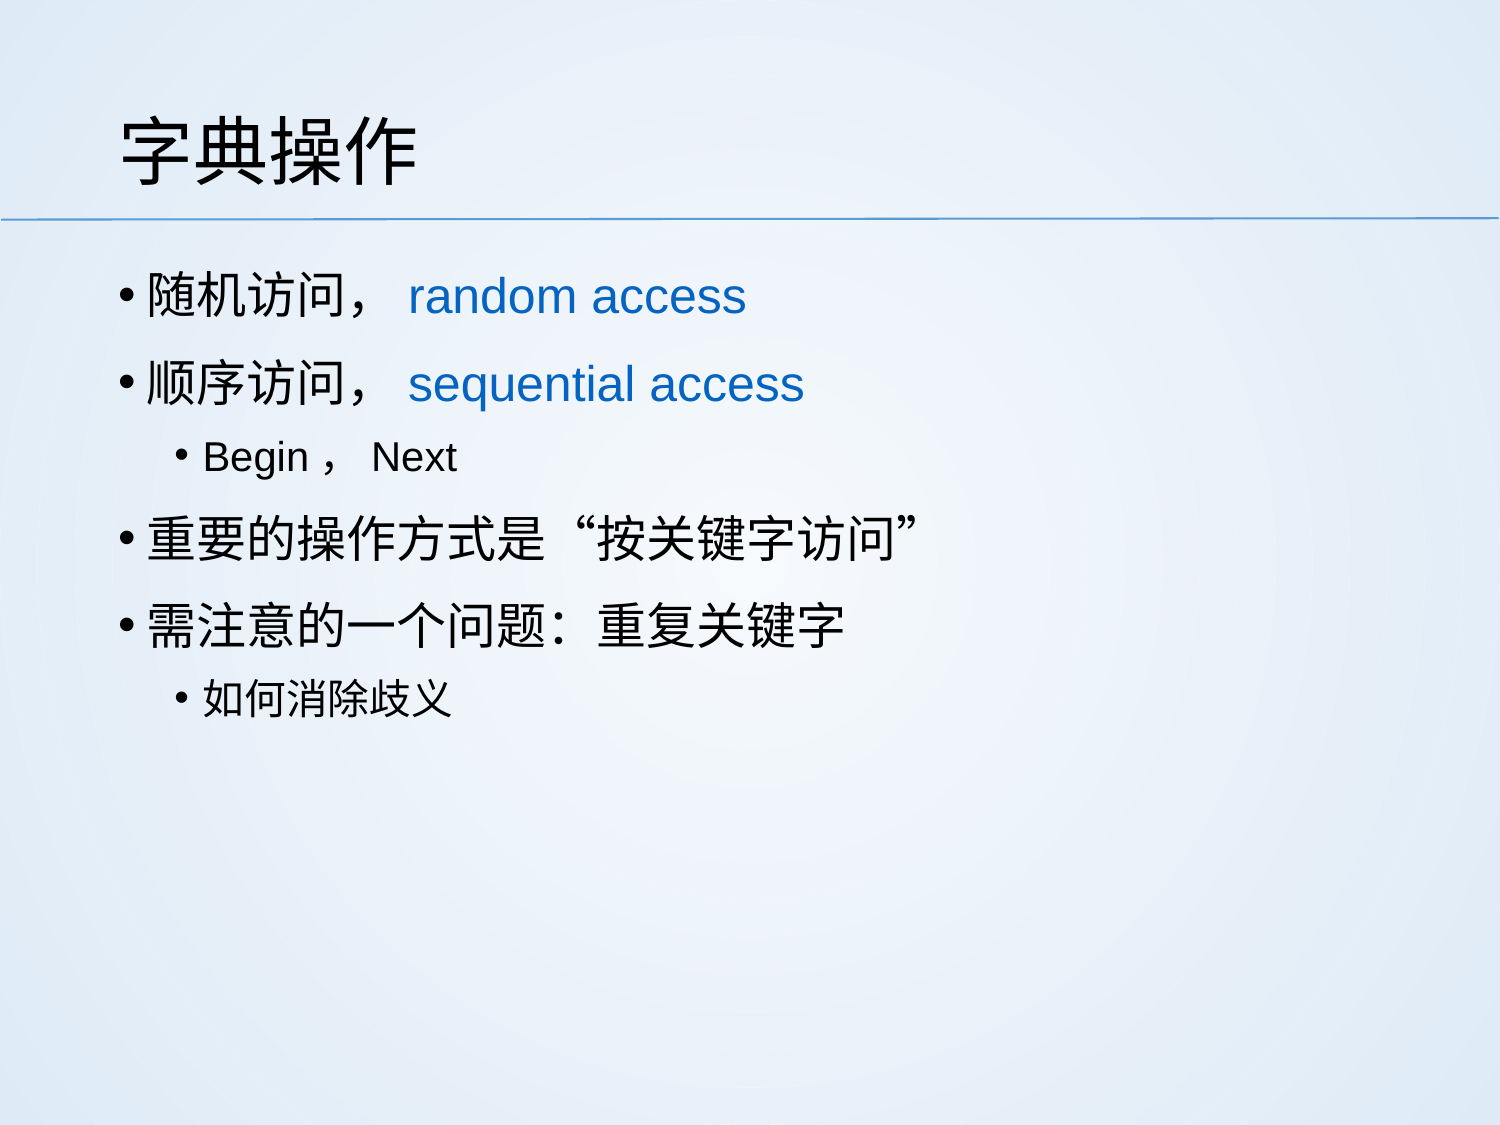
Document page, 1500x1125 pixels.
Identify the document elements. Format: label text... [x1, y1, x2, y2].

list 随机访问，random access 顺序访问，sequential access Begin，Next 重要的操作方式是“按关键字访问” 需注意的一个问题：重复关键字 如何消除歧义 [103, 244, 1397, 1014]
title 字典操作 [103, 59, 1397, 223]
